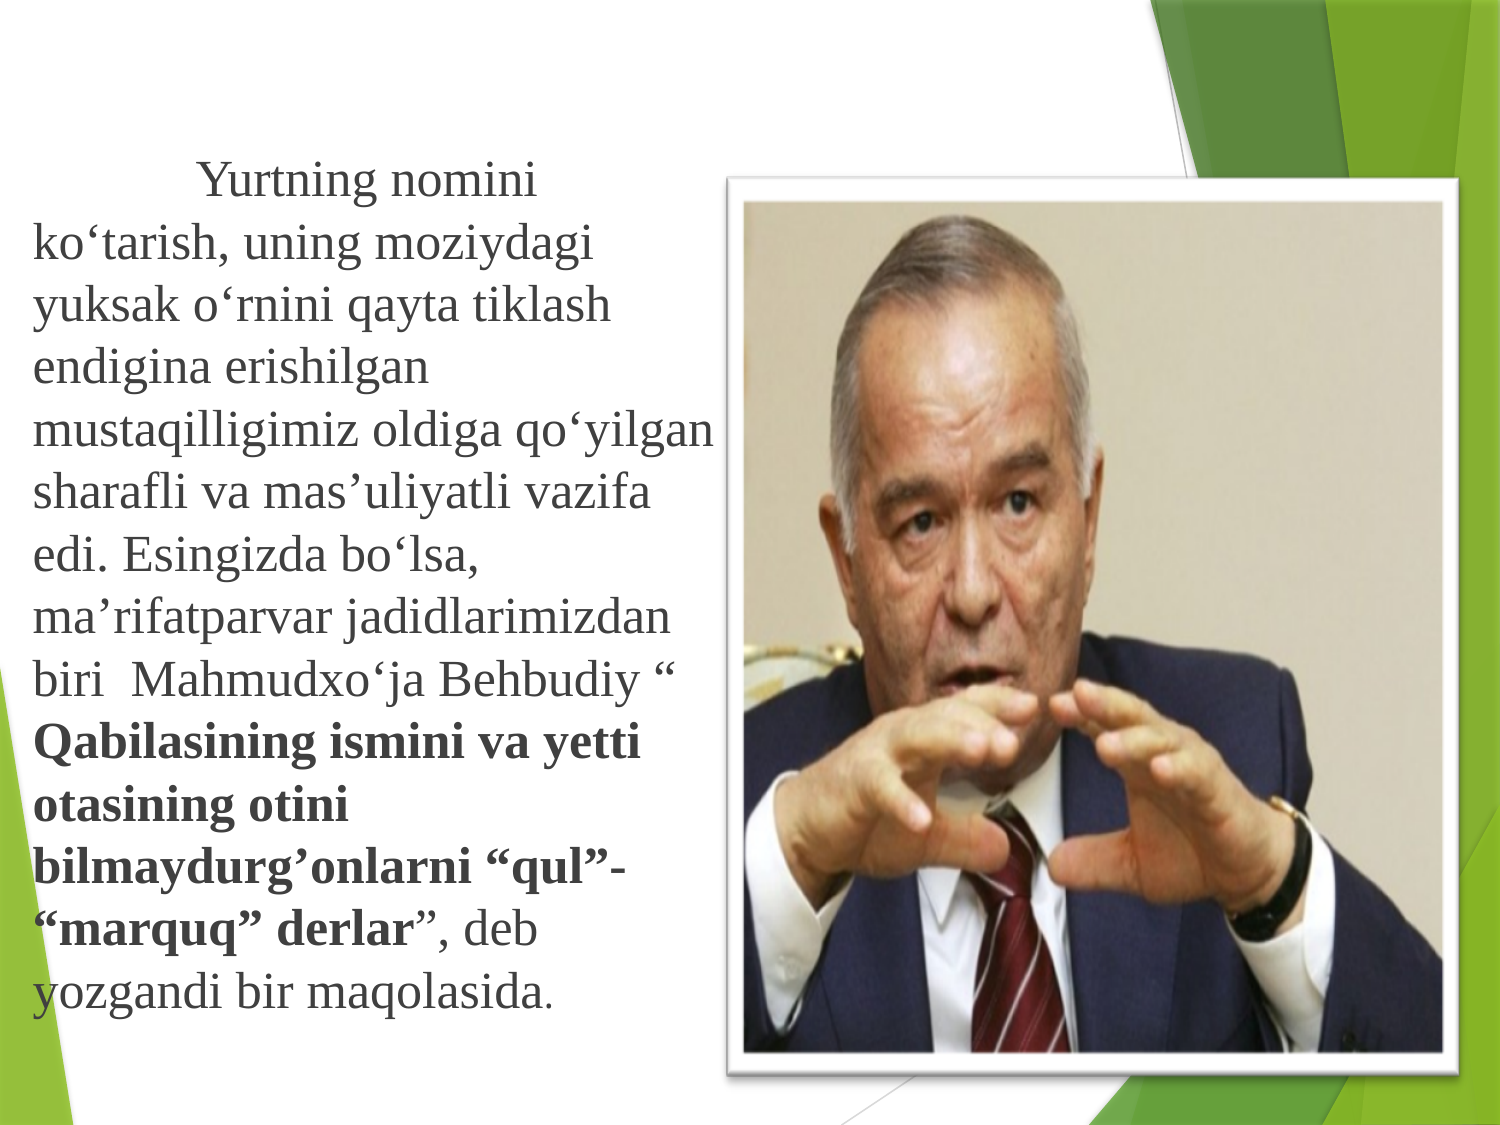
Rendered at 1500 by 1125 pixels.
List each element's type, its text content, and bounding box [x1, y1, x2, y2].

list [714, 163, 1473, 1099]
list Yurtning nomini ko‘tarish, uning moziydagi yuksak o‘rnini qayta tiklash endigina erishilgan mustaqilligimiz oldiga qo‘yilgan sharafli va mas’uliyatli vazifa edi. Esingizda bo‘lsa, ma’rifatparvar jadidlarimizdan biri Mahmudxo‘ja Behbudiy “ Qabilasining ismini va yetti otasining otini bilmaydurg’onlarni “qul”- “marquq” derlar”, deb yozgandi bir maqolasida. [17, 137, 738, 1125]
